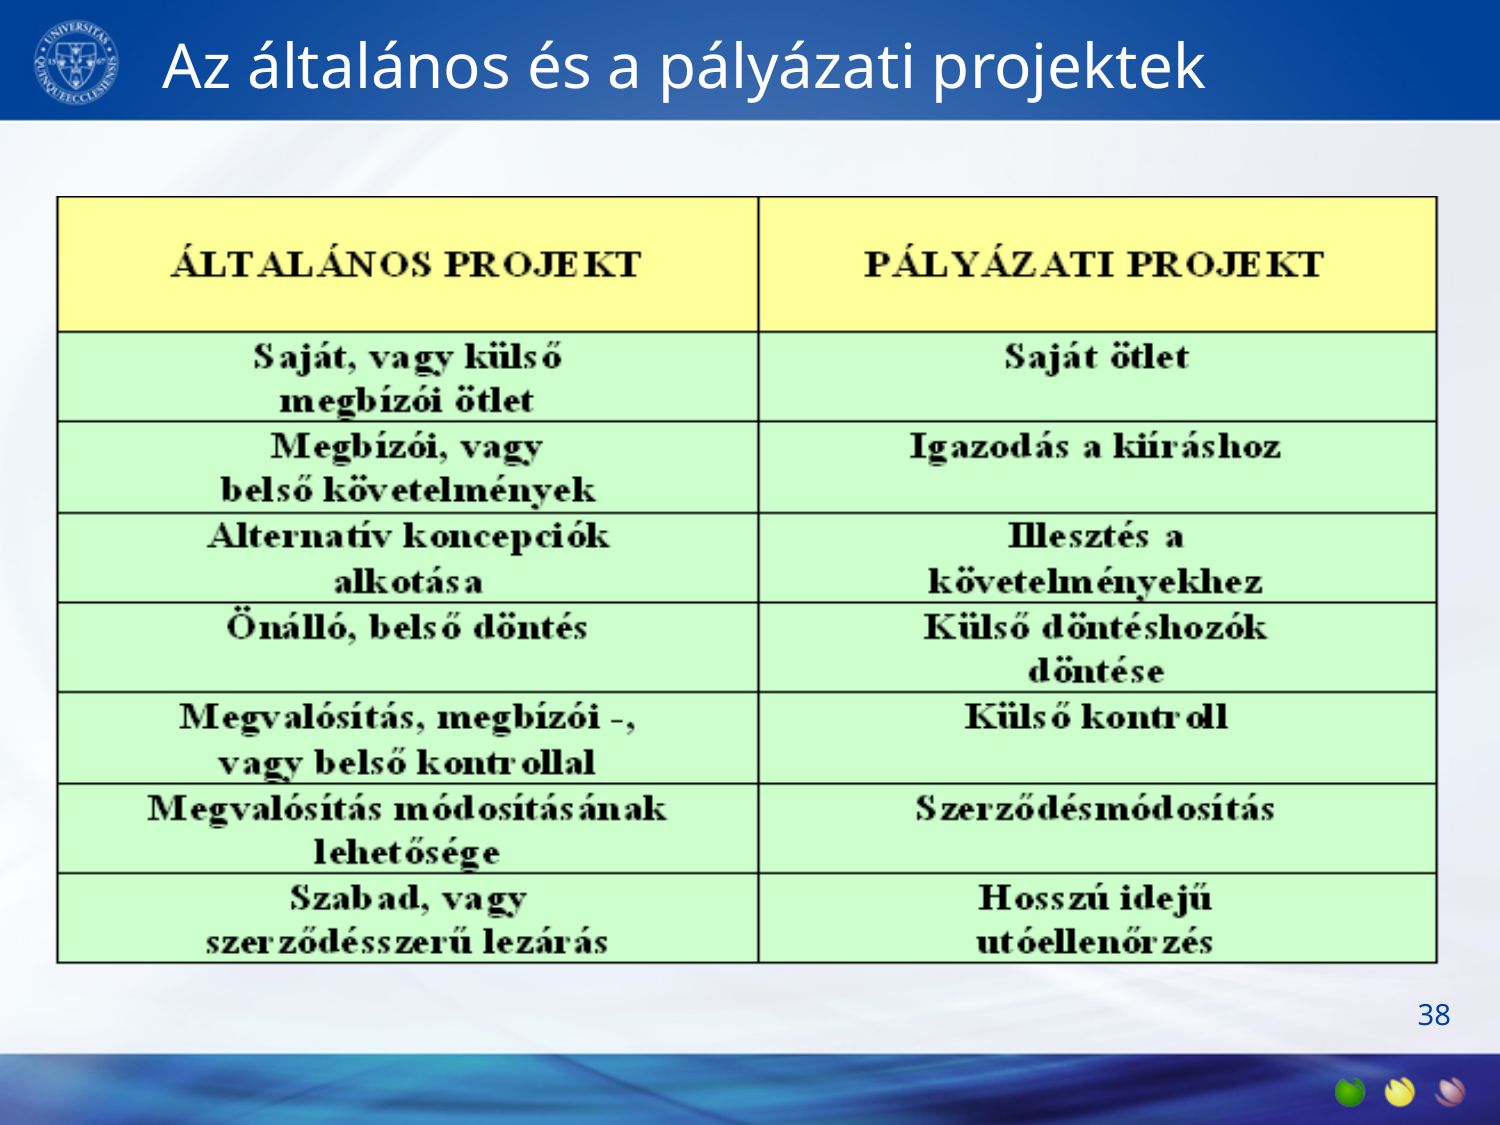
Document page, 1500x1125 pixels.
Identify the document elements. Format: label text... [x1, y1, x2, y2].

slide_number 38 [1115, 988, 1467, 1036]
title Az általános és a pályázati projektek [147, 18, 1460, 110]
picture [0, 0, 1500, 1125]
